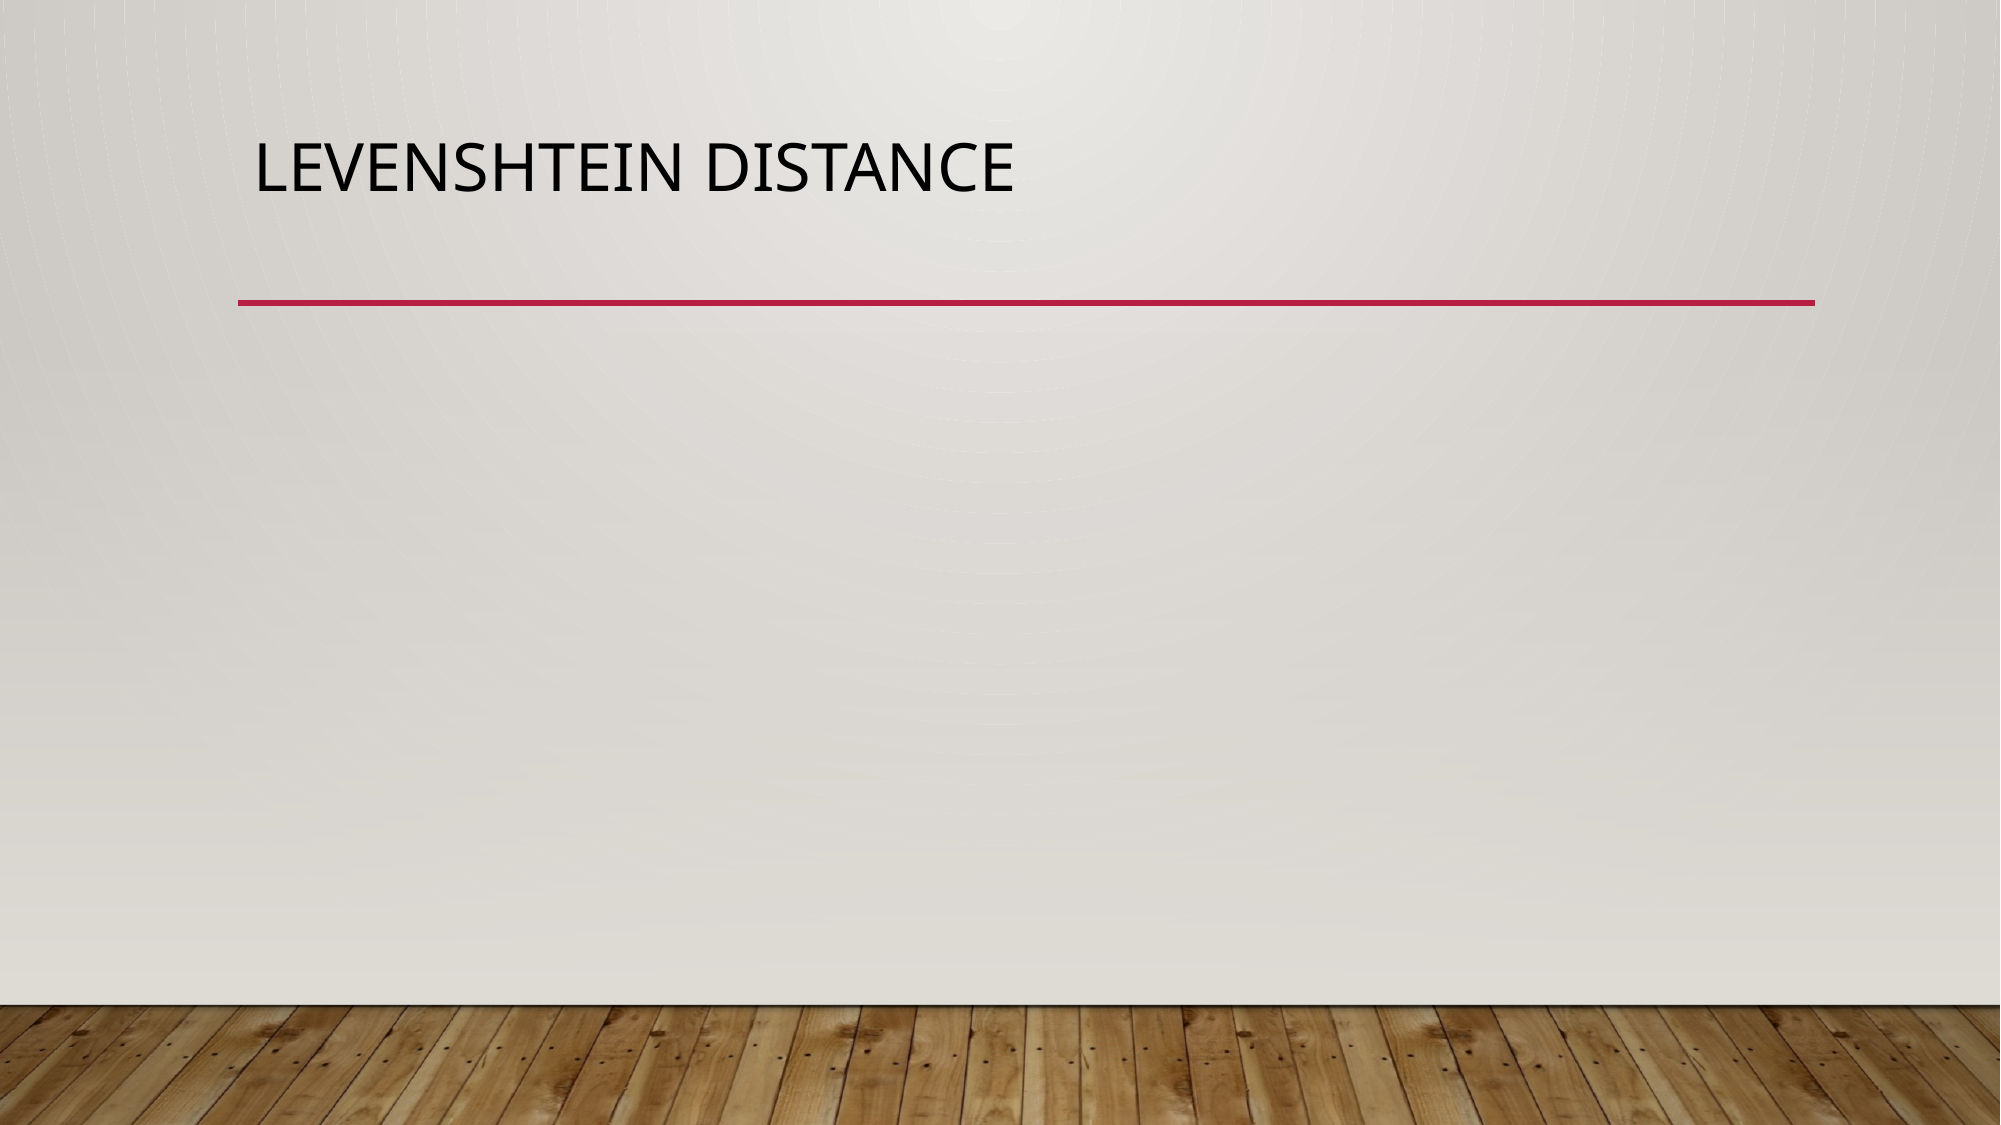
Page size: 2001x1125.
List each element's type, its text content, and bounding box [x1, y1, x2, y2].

picture [0, 1005, 2000, 1125]
title Levenshtein distance [238, 126, 1814, 299]
